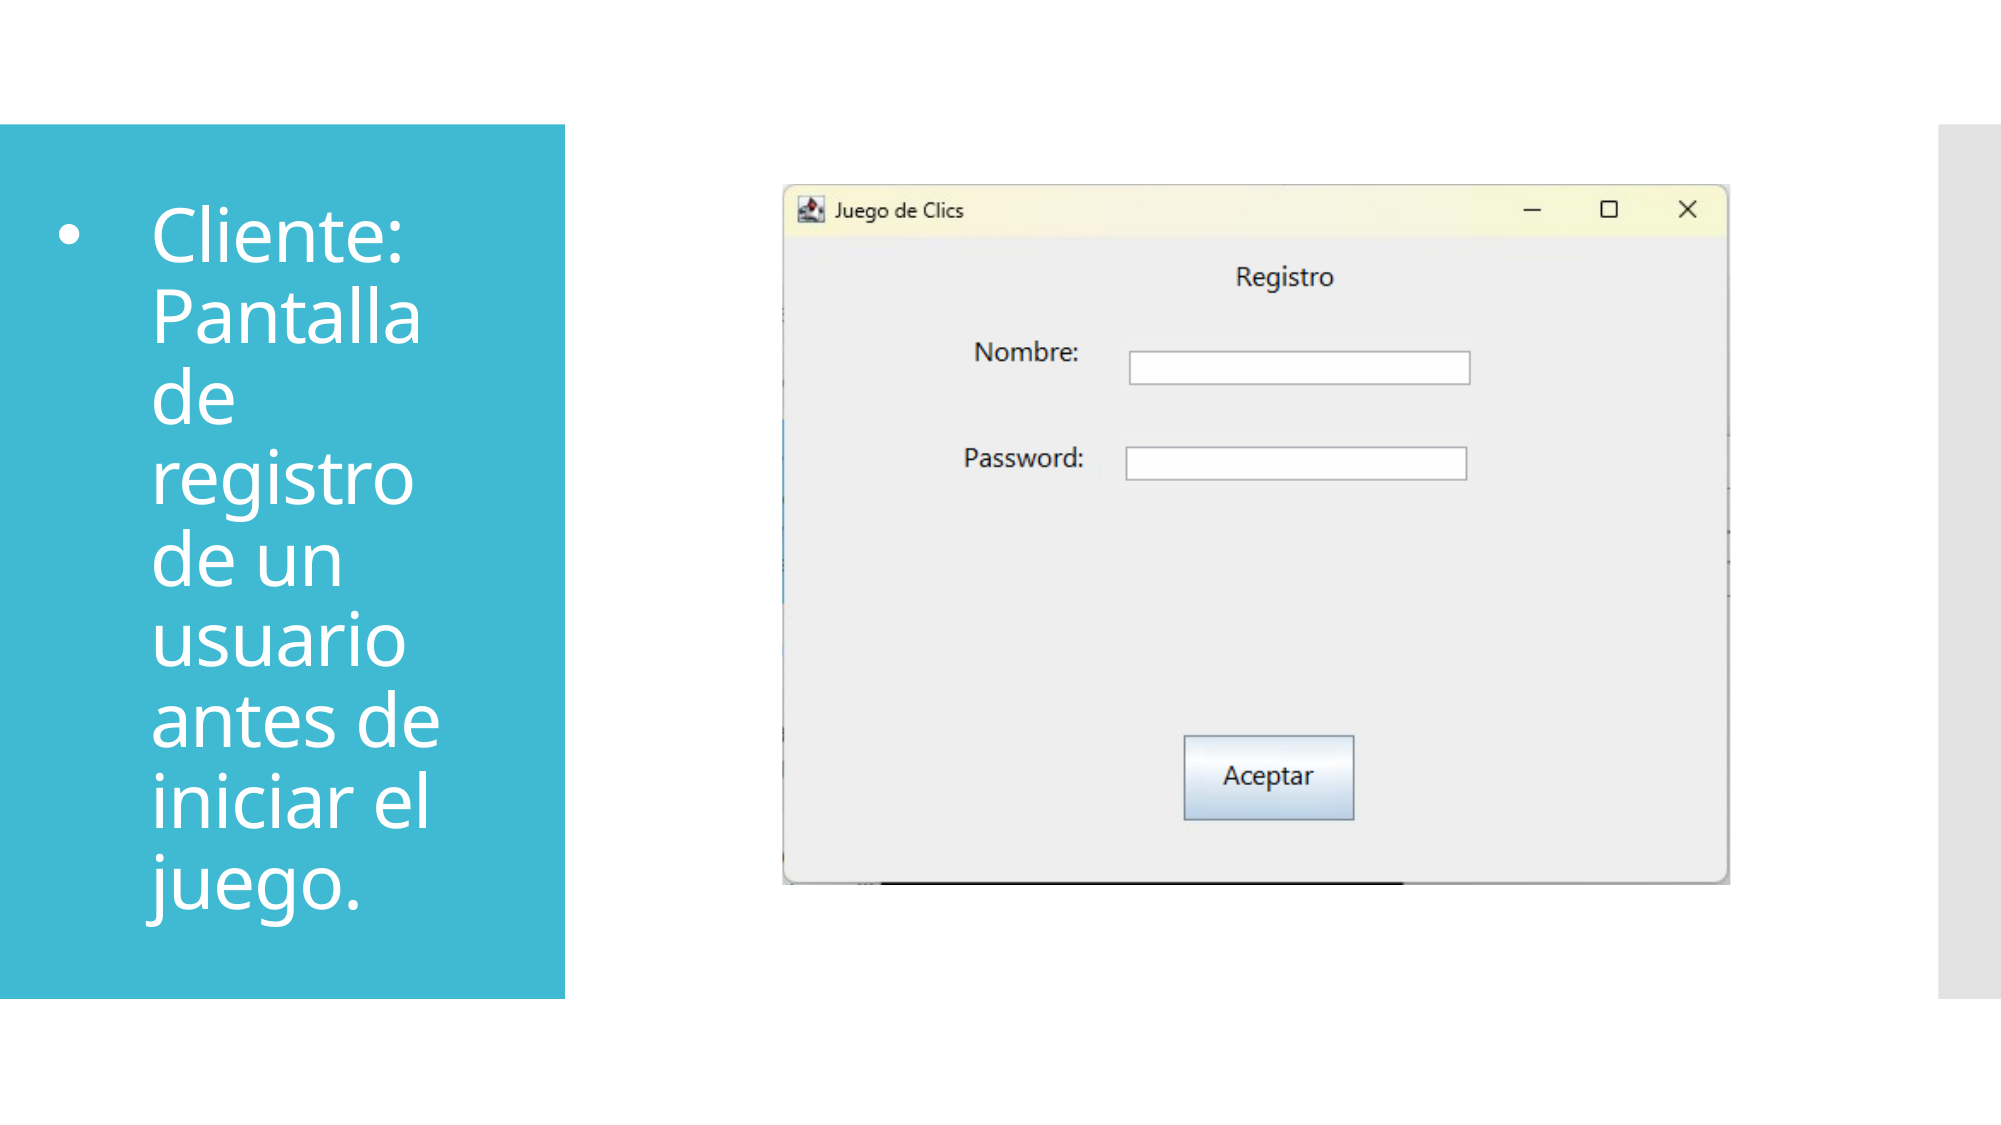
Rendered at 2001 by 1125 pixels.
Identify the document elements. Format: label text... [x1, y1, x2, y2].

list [782, 184, 1731, 885]
title Cliente: Pantalla de registro de un usuario antes de iniciar el juego. [41, 184, 525, 940]
